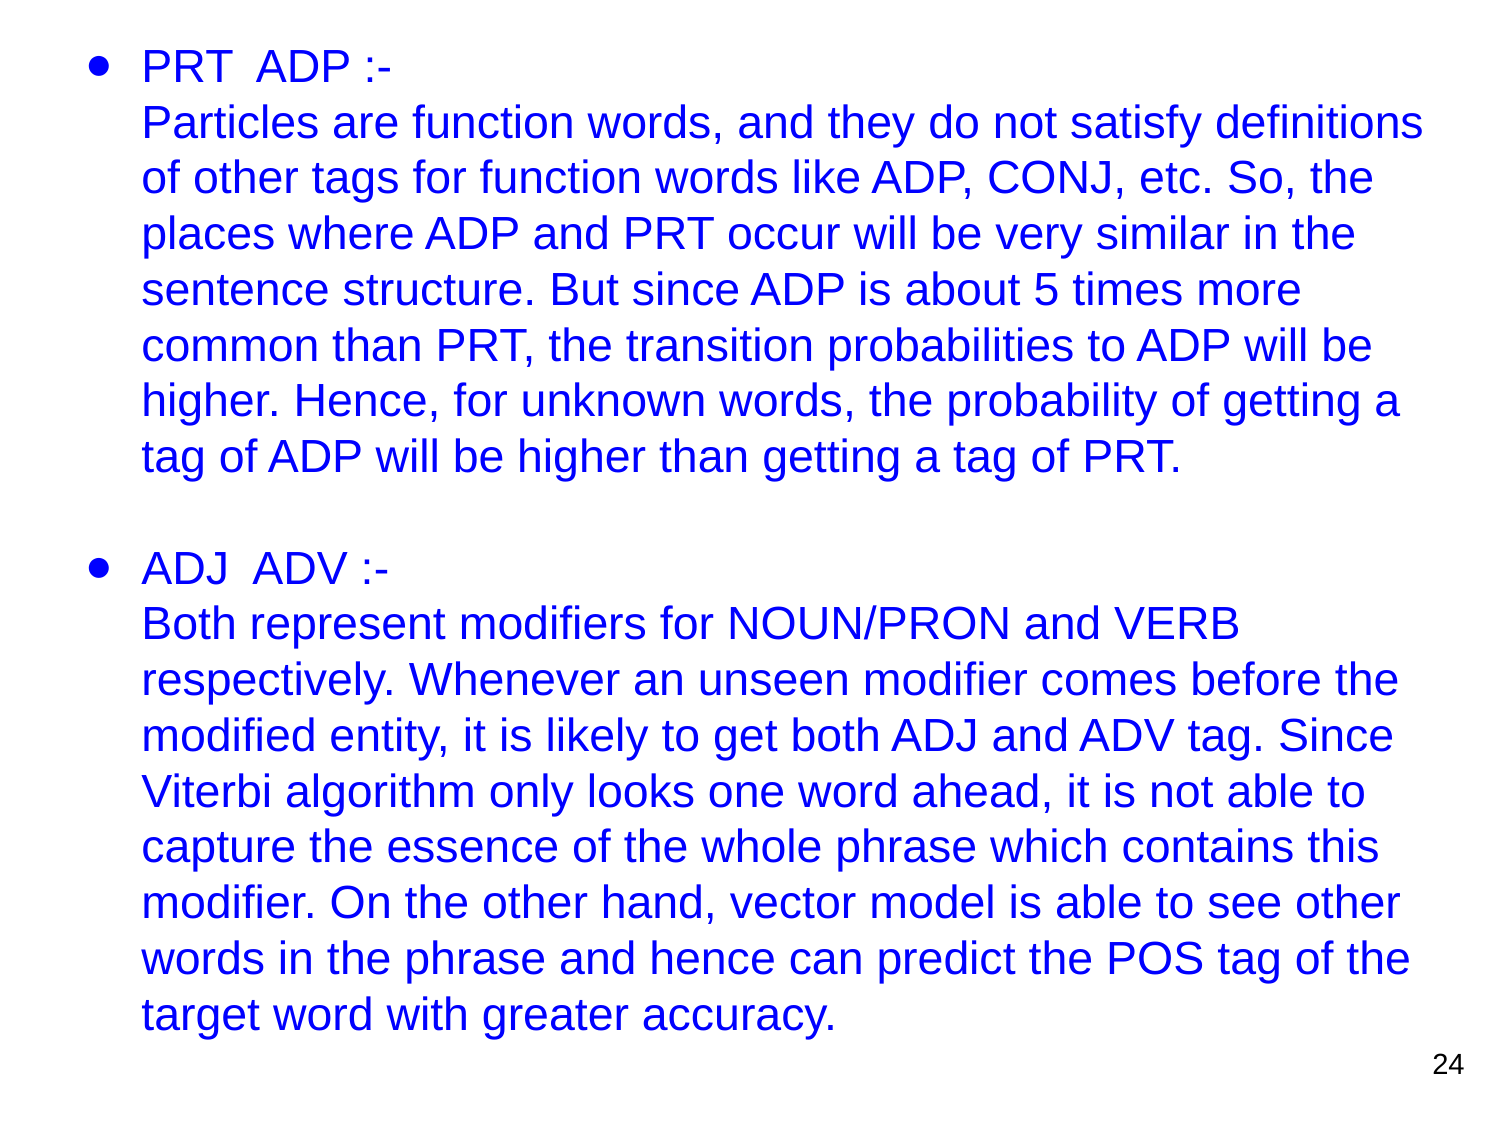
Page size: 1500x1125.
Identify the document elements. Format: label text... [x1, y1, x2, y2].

slide_number 24 [1389, 1019, 1480, 1106]
